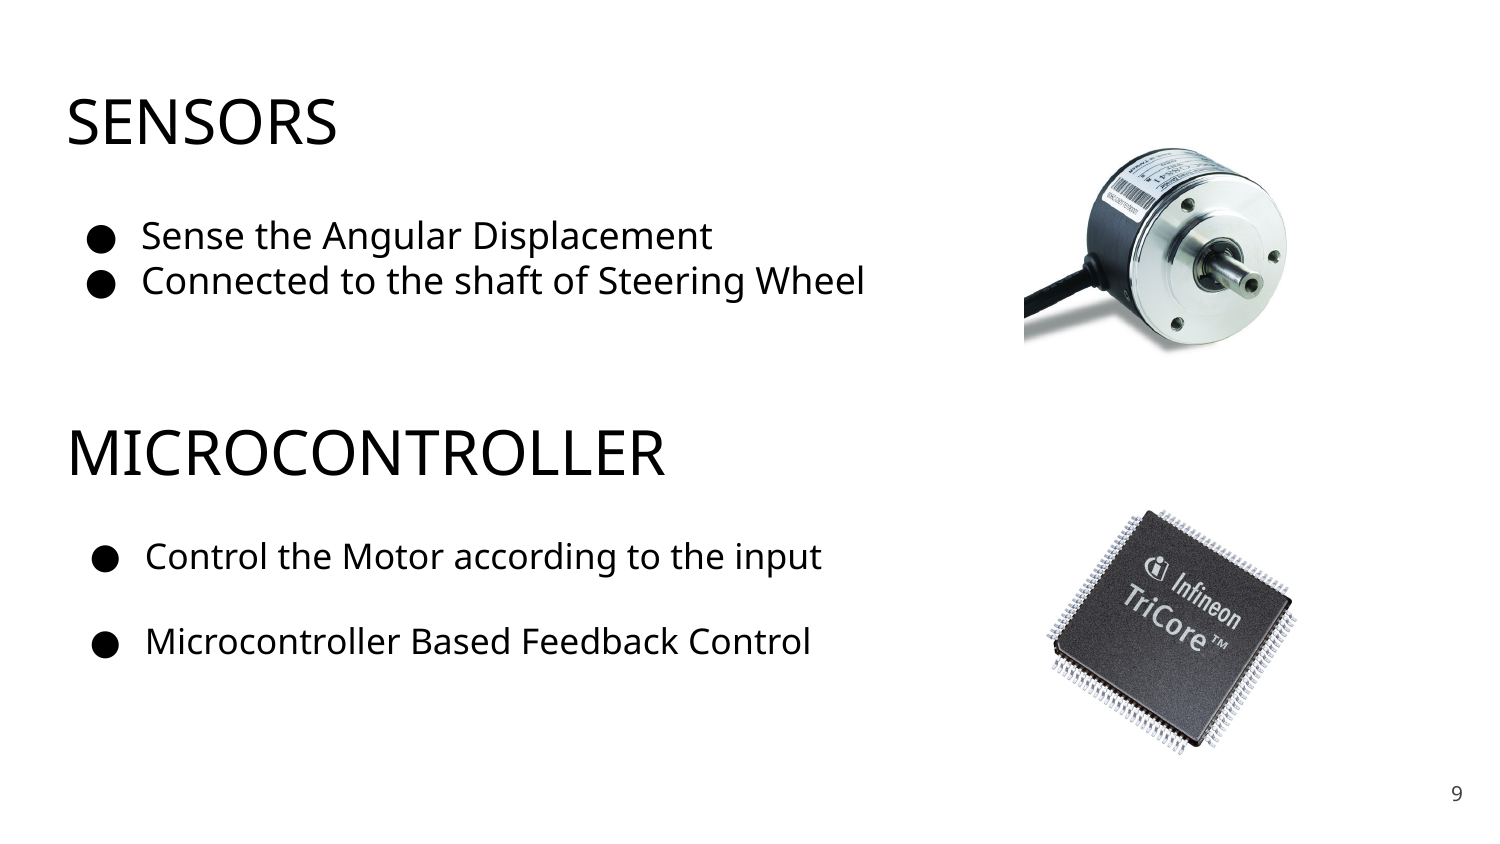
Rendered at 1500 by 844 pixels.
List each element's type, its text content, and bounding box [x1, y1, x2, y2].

text_box MICROCONTROLLER [51, 397, 750, 509]
picture [1023, 480, 1324, 782]
slide_number ‹#› [1387, 762, 1478, 828]
title SENSORS [51, 67, 1449, 167]
text_box Sense the Angular Displacement Connected to the shaft of Steering Wheel [51, 174, 1101, 404]
text_box Control the Motor according to the input Microcontroller Based Feedback Control [54, 518, 1018, 781]
picture [1023, 116, 1289, 382]
